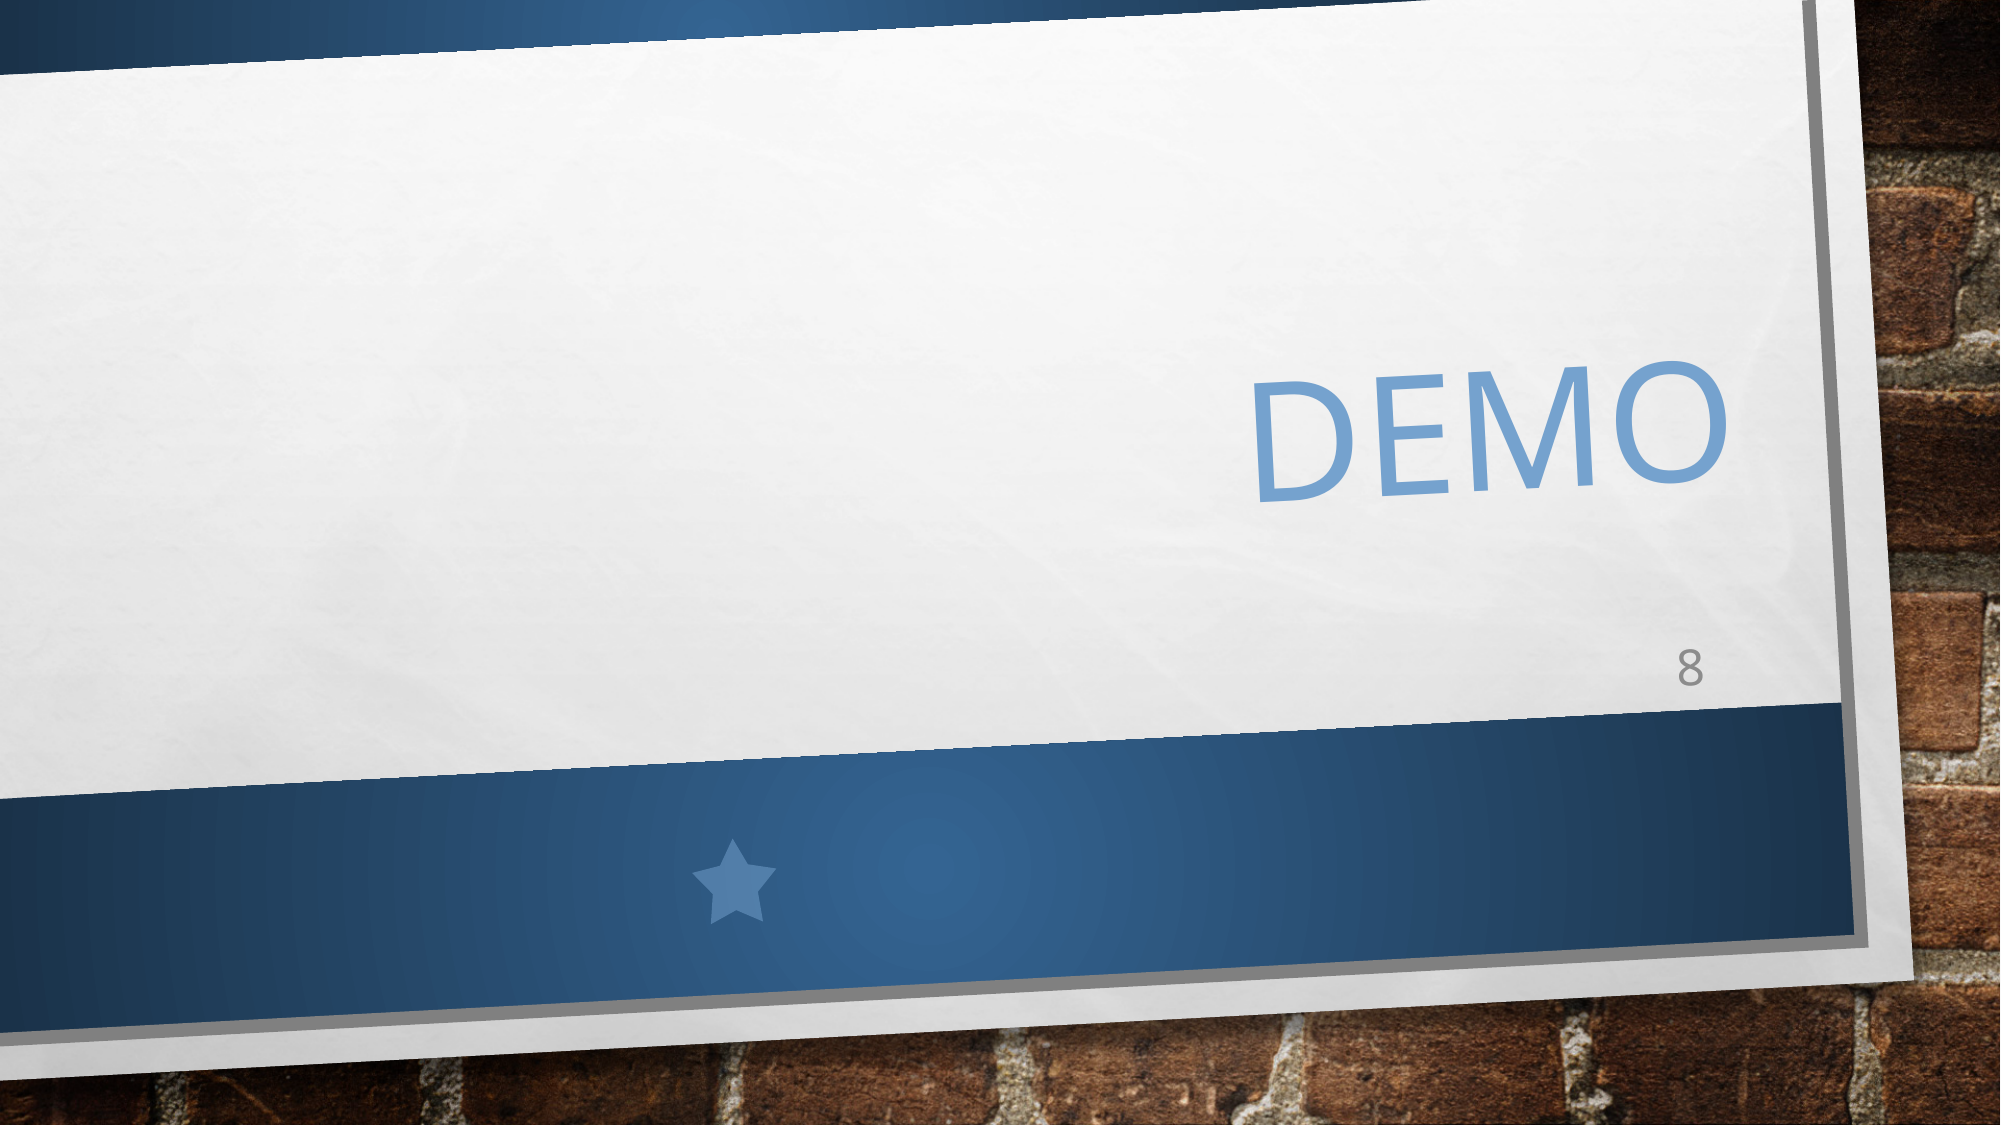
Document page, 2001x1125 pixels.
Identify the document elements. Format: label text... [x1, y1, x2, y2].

picture [0, 0, 2000, 1125]
slide_number 8 [1614, 624, 1767, 715]
title Demo [135, 67, 1758, 605]
